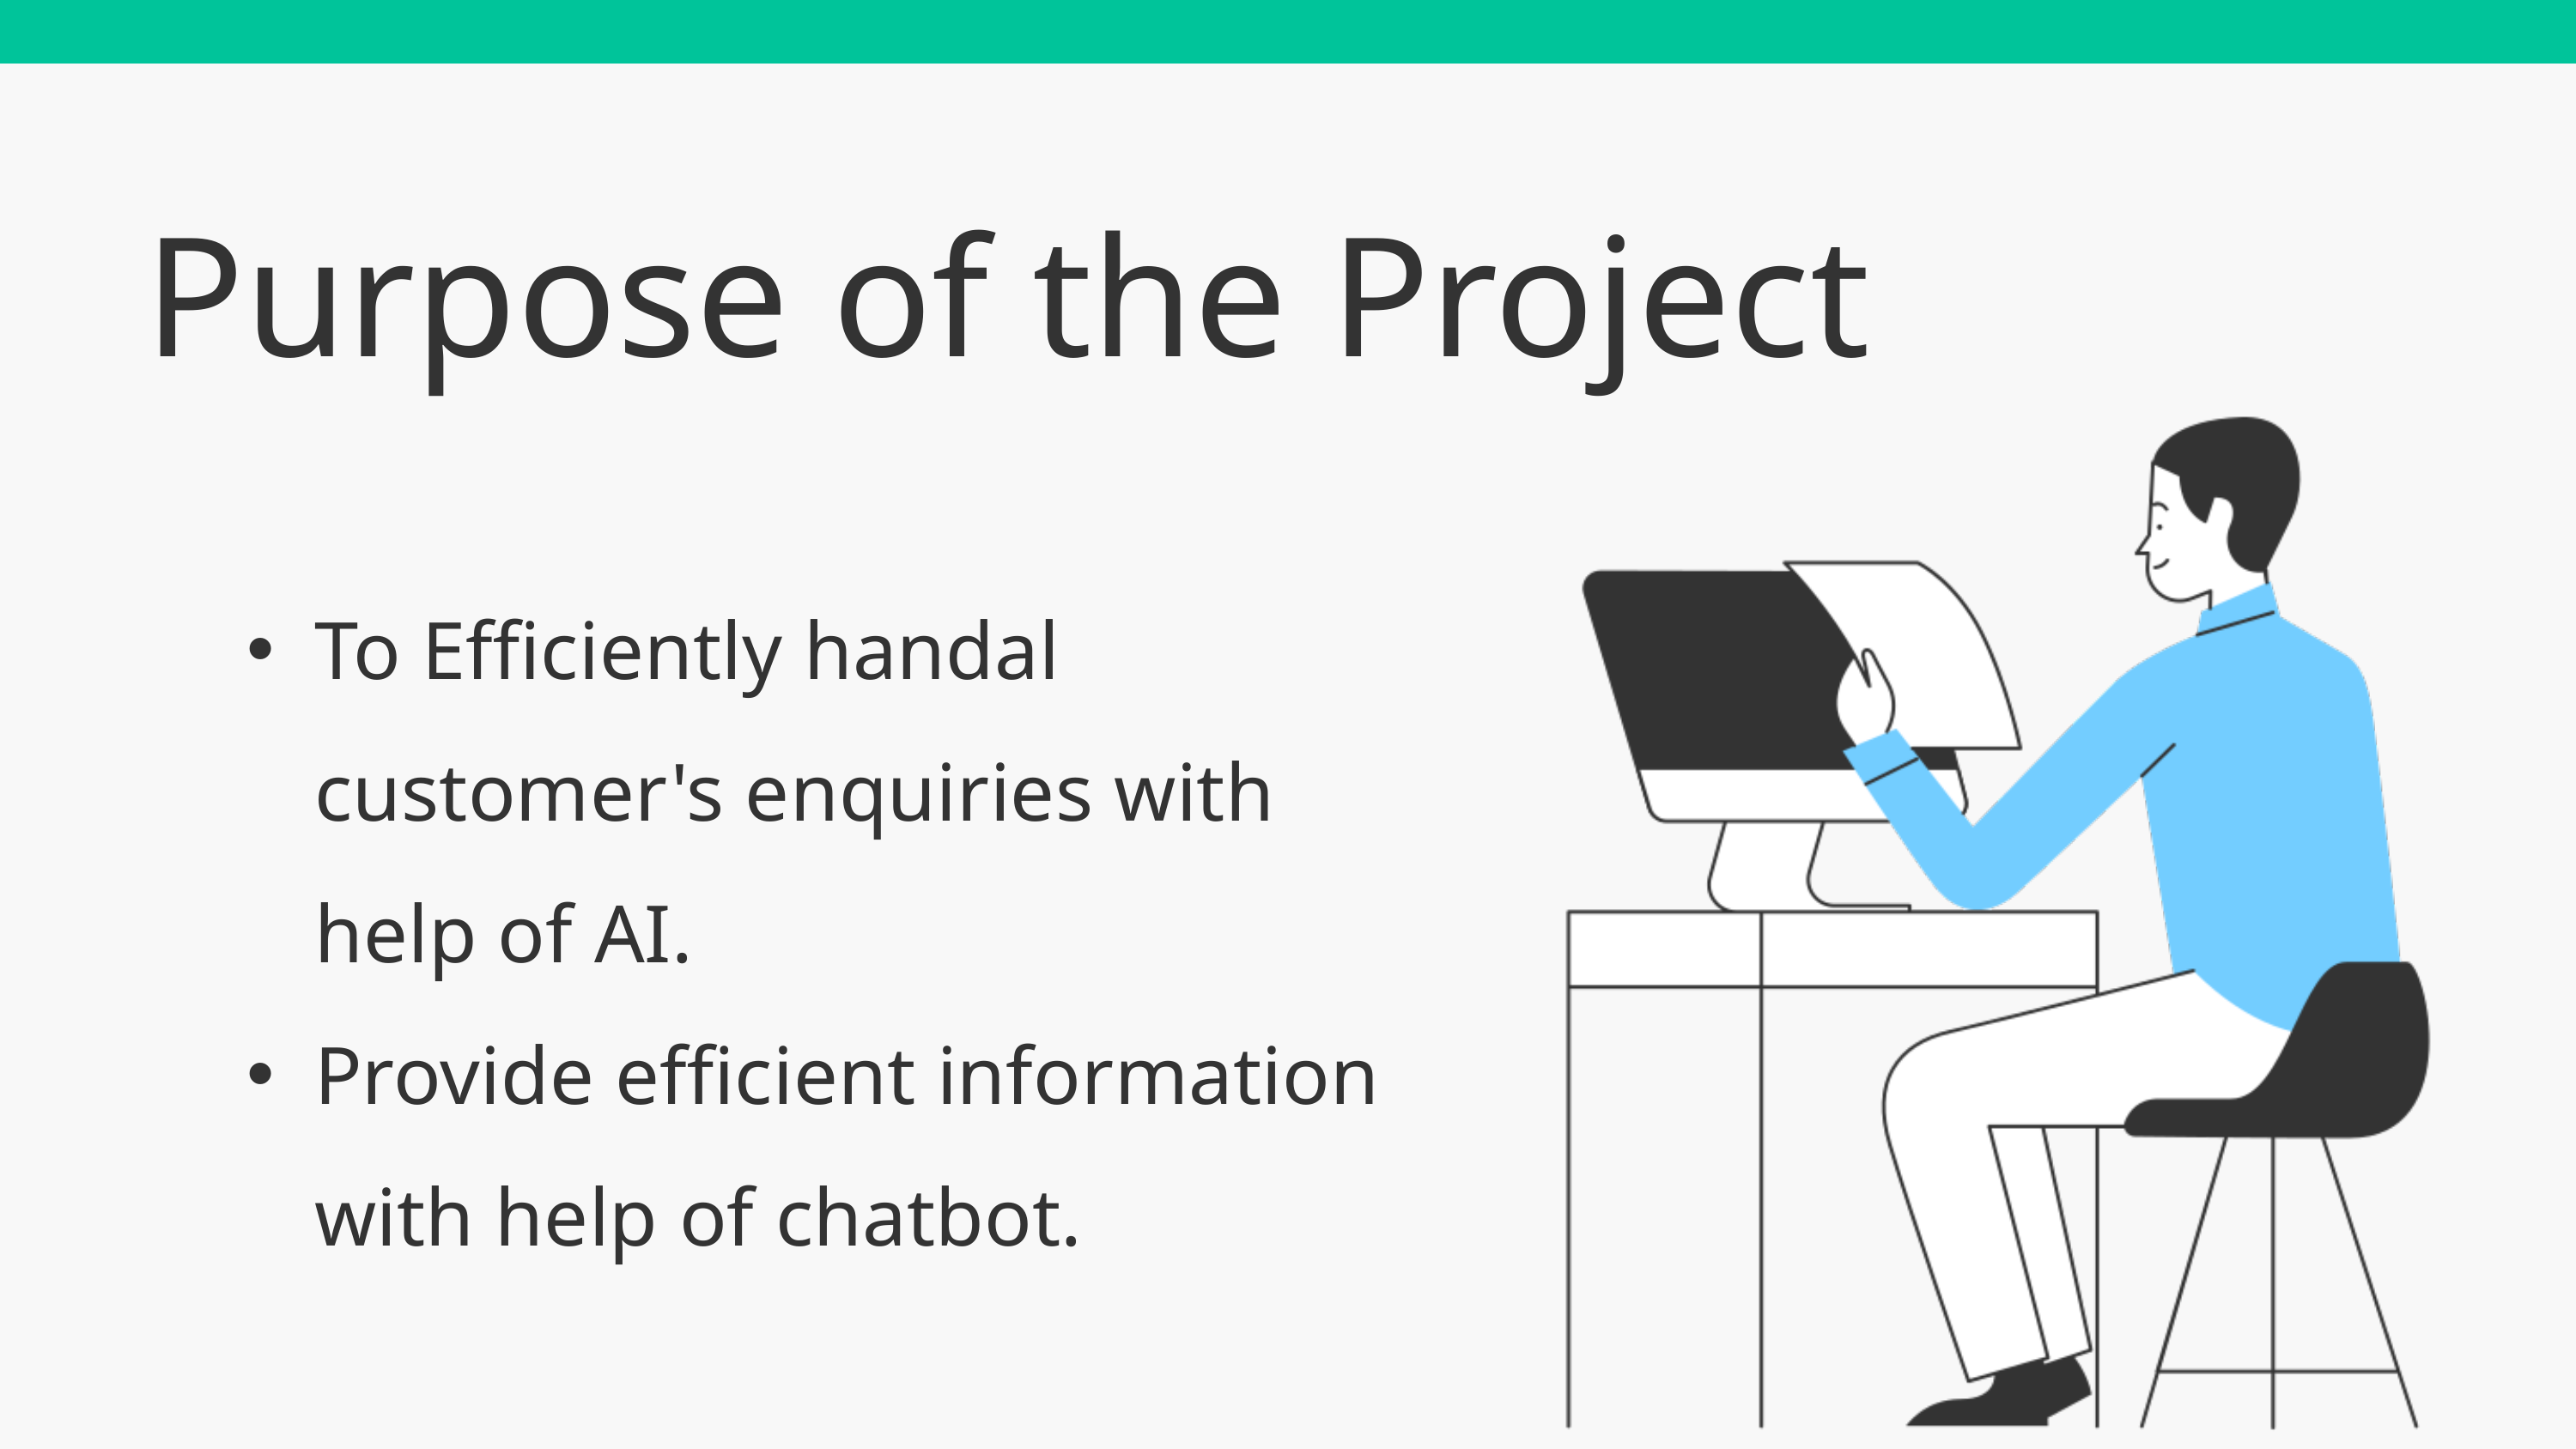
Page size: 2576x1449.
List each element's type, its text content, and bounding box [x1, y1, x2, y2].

text_box To Efficiently handal customer's enquiries with help of AI. Provide efficient information with help of chatbot. [179, 554, 1392, 1262]
text_box Purpose of the Project [144, 157, 2057, 390]
text_box [1558, 409, 2439, 1439]
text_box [0, 0, 2576, 64]
